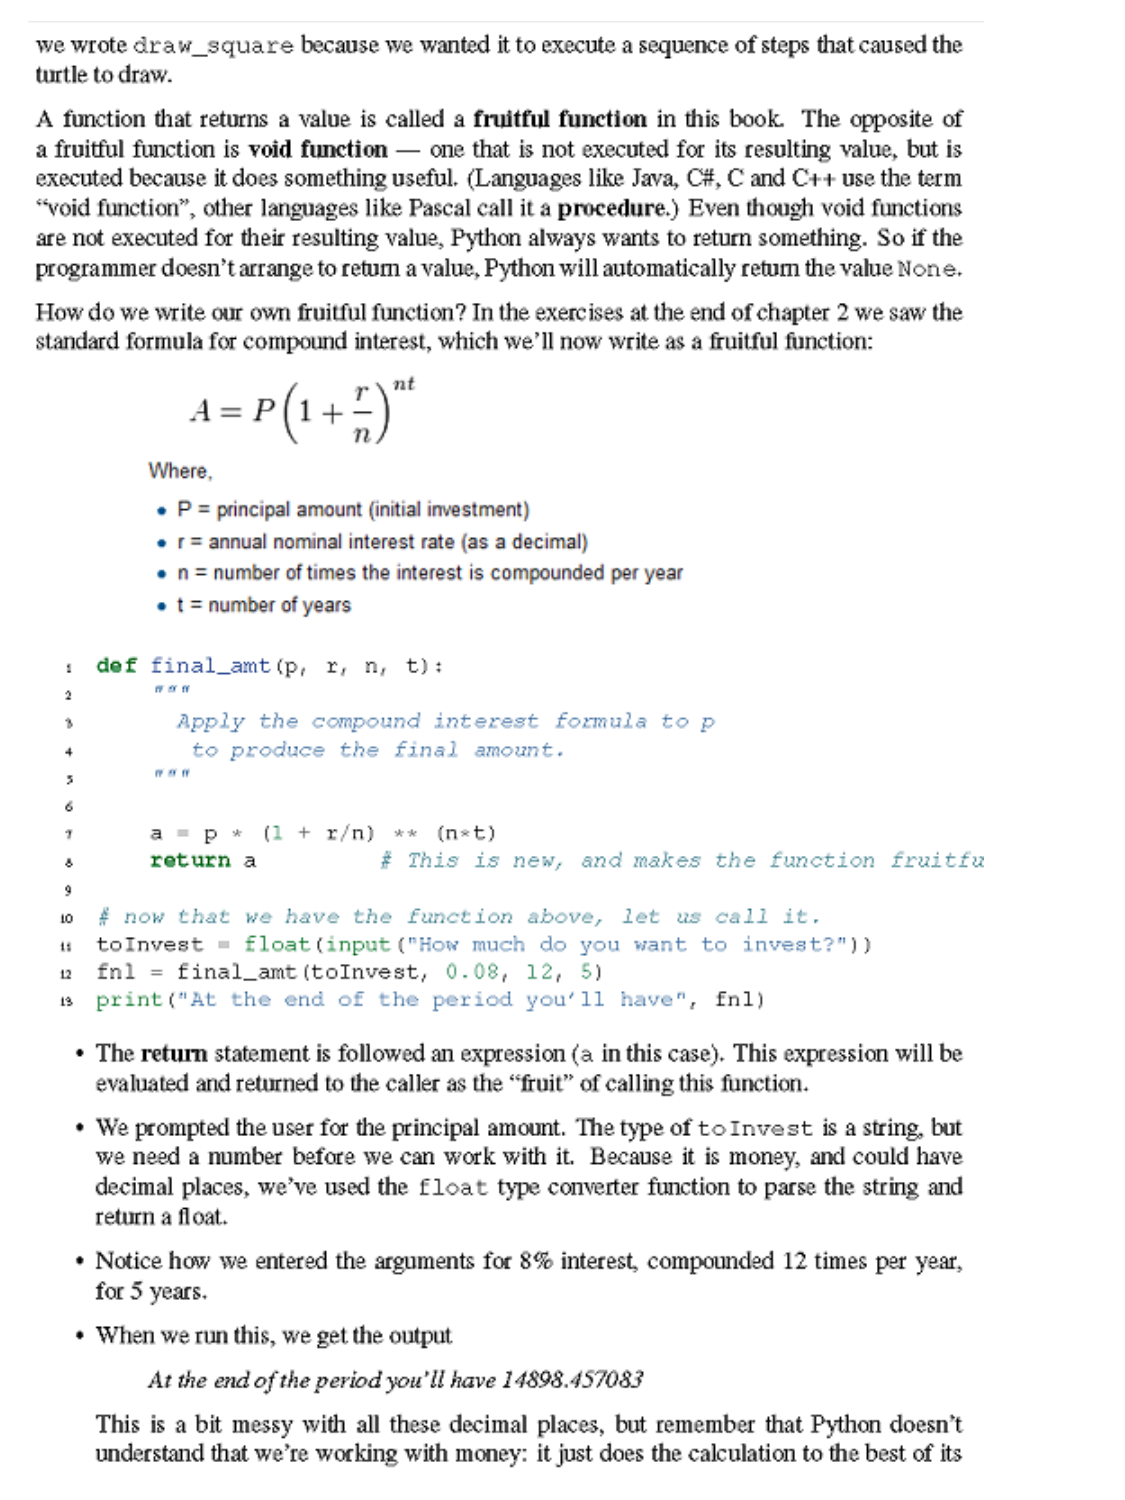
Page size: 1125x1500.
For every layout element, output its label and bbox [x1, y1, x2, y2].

picture [28, 21, 984, 1471]
